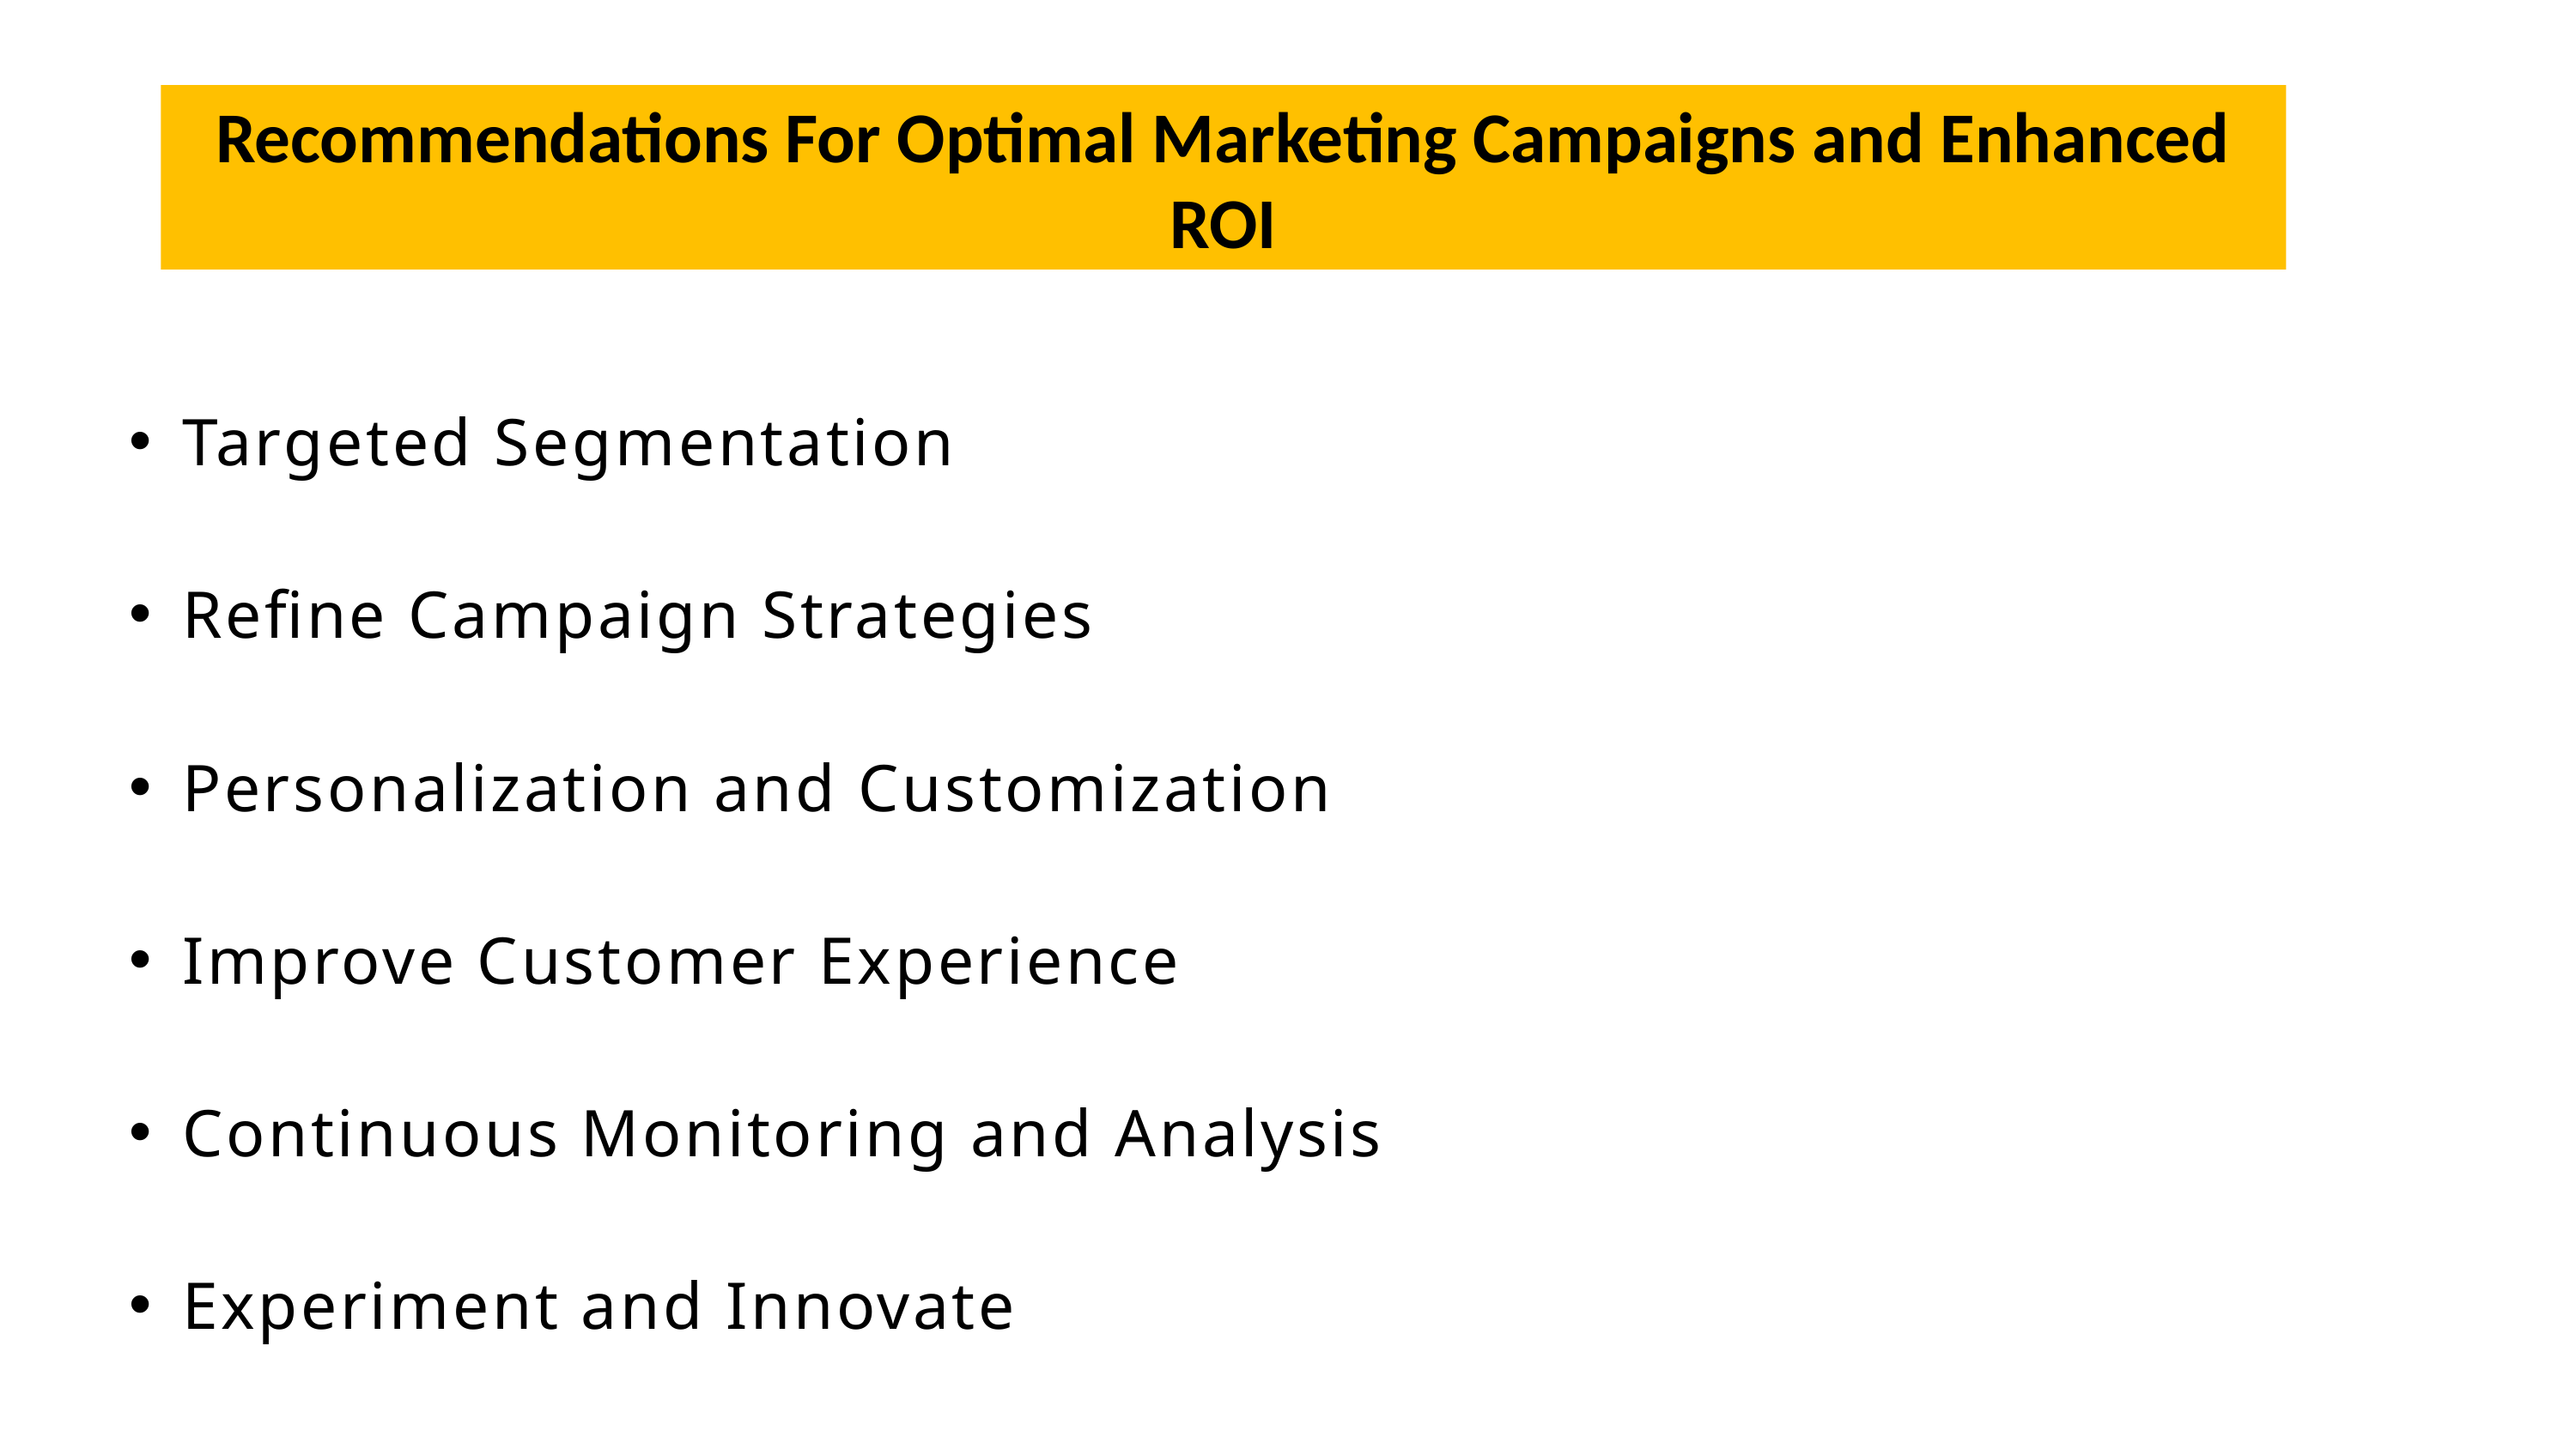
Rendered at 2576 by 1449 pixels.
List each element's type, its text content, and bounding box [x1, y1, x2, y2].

text_box Targeted Segmentation Refine Campaign Strategies Personalization and Customization Improve Customer Experience Continuous Monitoring and Analysis Experiment and Innovate [76, 391, 1610, 1449]
text_box Recommendations For Optimal Marketing Campaigns and Enhanced ROI [161, 85, 2287, 270]
